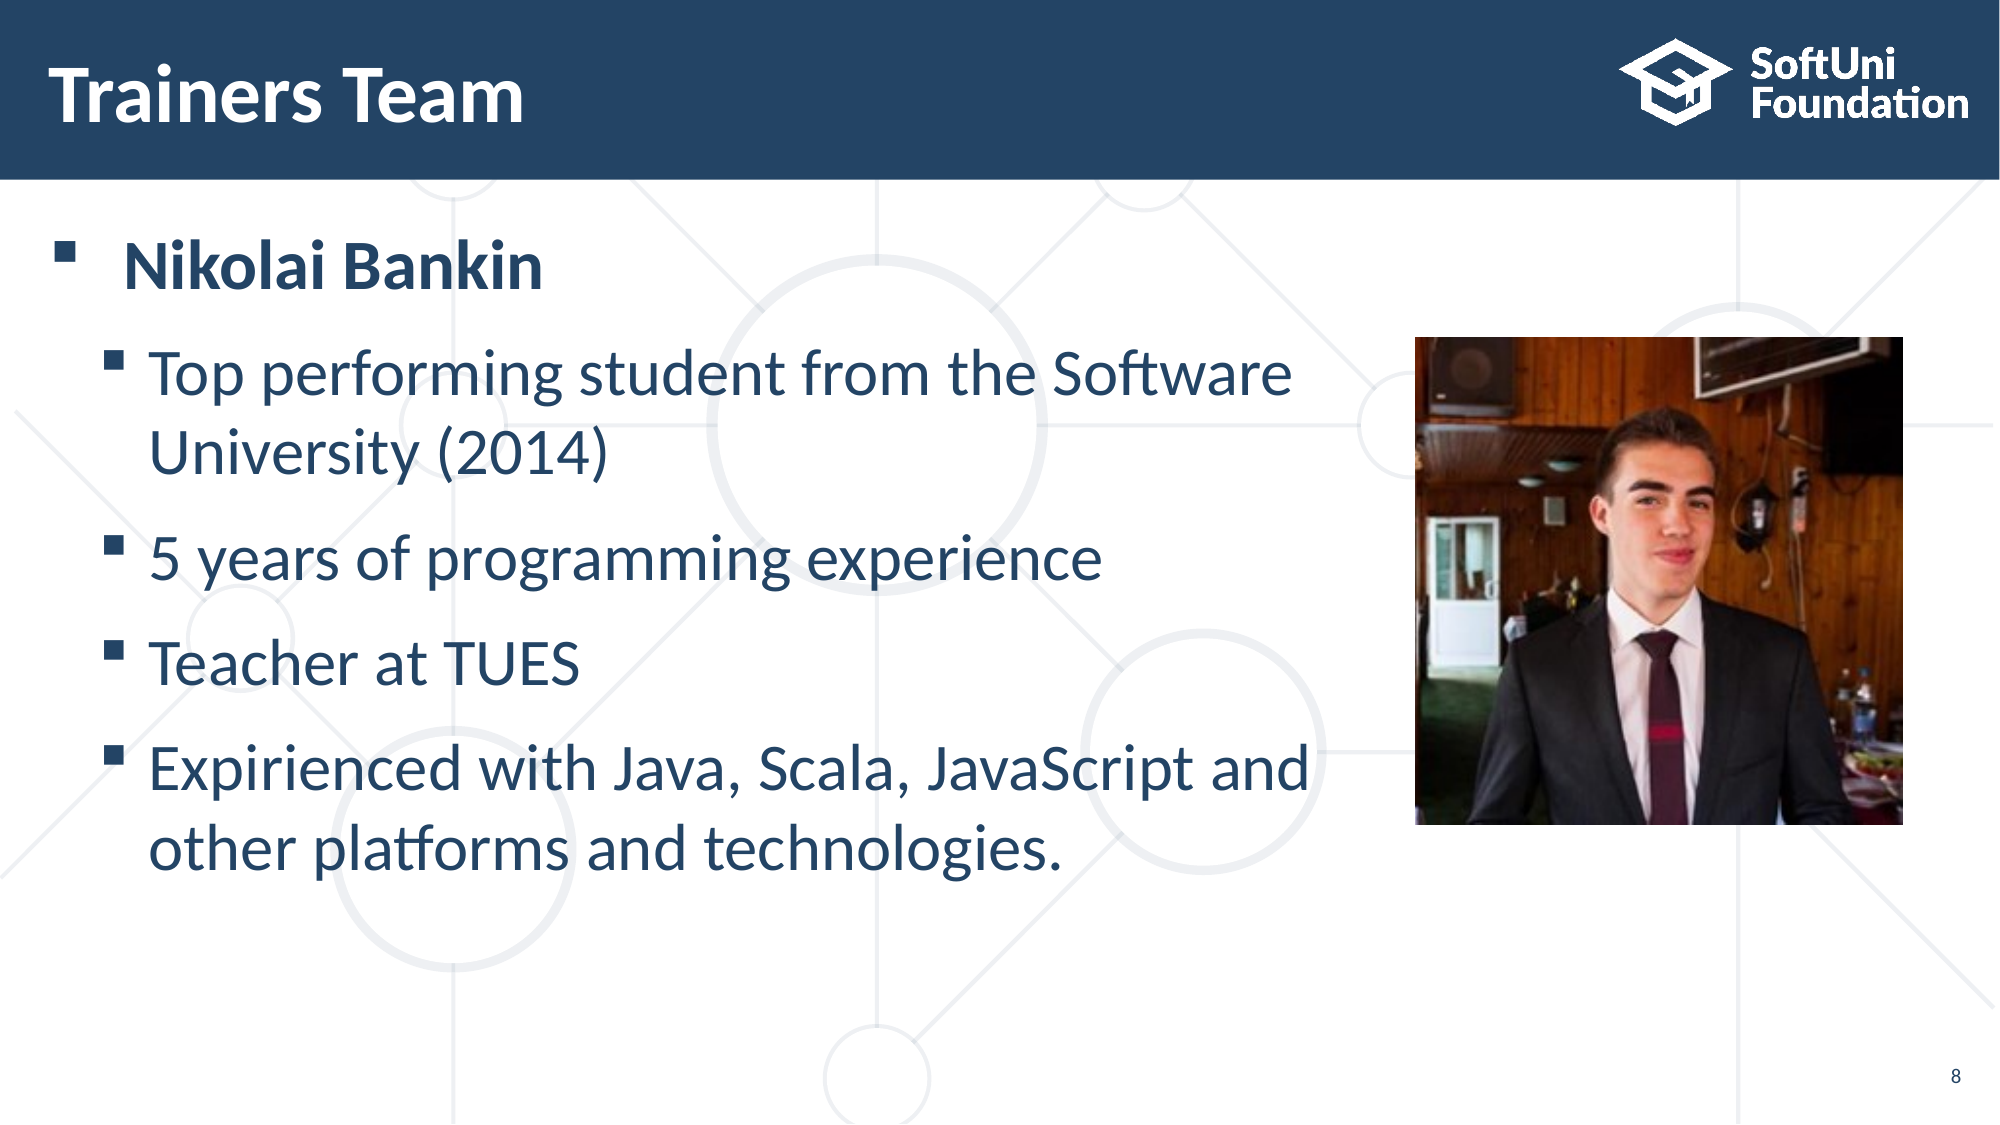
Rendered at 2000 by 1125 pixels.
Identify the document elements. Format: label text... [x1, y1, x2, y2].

slide_number 8 [1896, 1049, 1968, 1101]
list Nikolai Bankin Top performing student from the Software University (2014) 5 years of programming experience Teacher at TUES Expirienced with Java, Scala, JavaScript and other platforms and technologies. [30, 212, 1338, 1075]
title Trainers Team [31, 16, 1591, 162]
picture [1618, 38, 1968, 126]
picture [1415, 337, 1904, 826]
